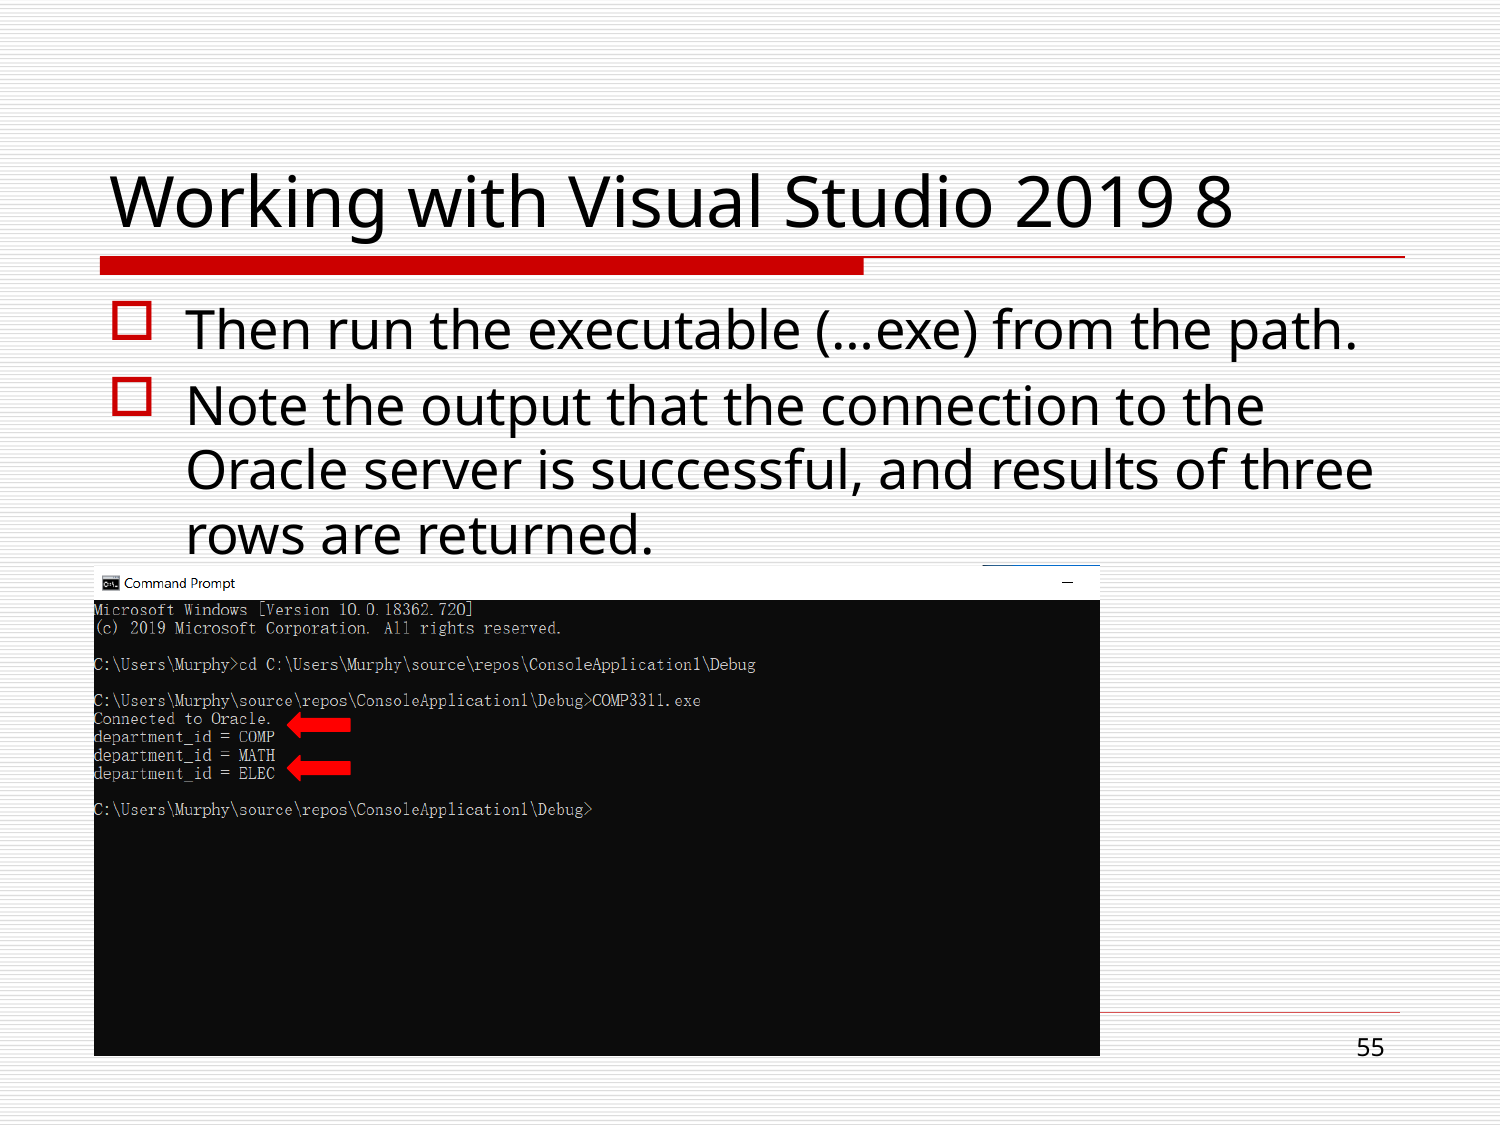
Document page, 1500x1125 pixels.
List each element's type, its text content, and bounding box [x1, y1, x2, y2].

list Then run the executable (…exe) from the path. Note the output that the connection to the Oracle server is successful, and results of three rows are returned. [92, 287, 1406, 988]
title Working with Visual Studio 2019 8 [93, 49, 1407, 250]
picture [0, 0, 1500, 1125]
slide_number 55 [1074, 1024, 1400, 1103]
